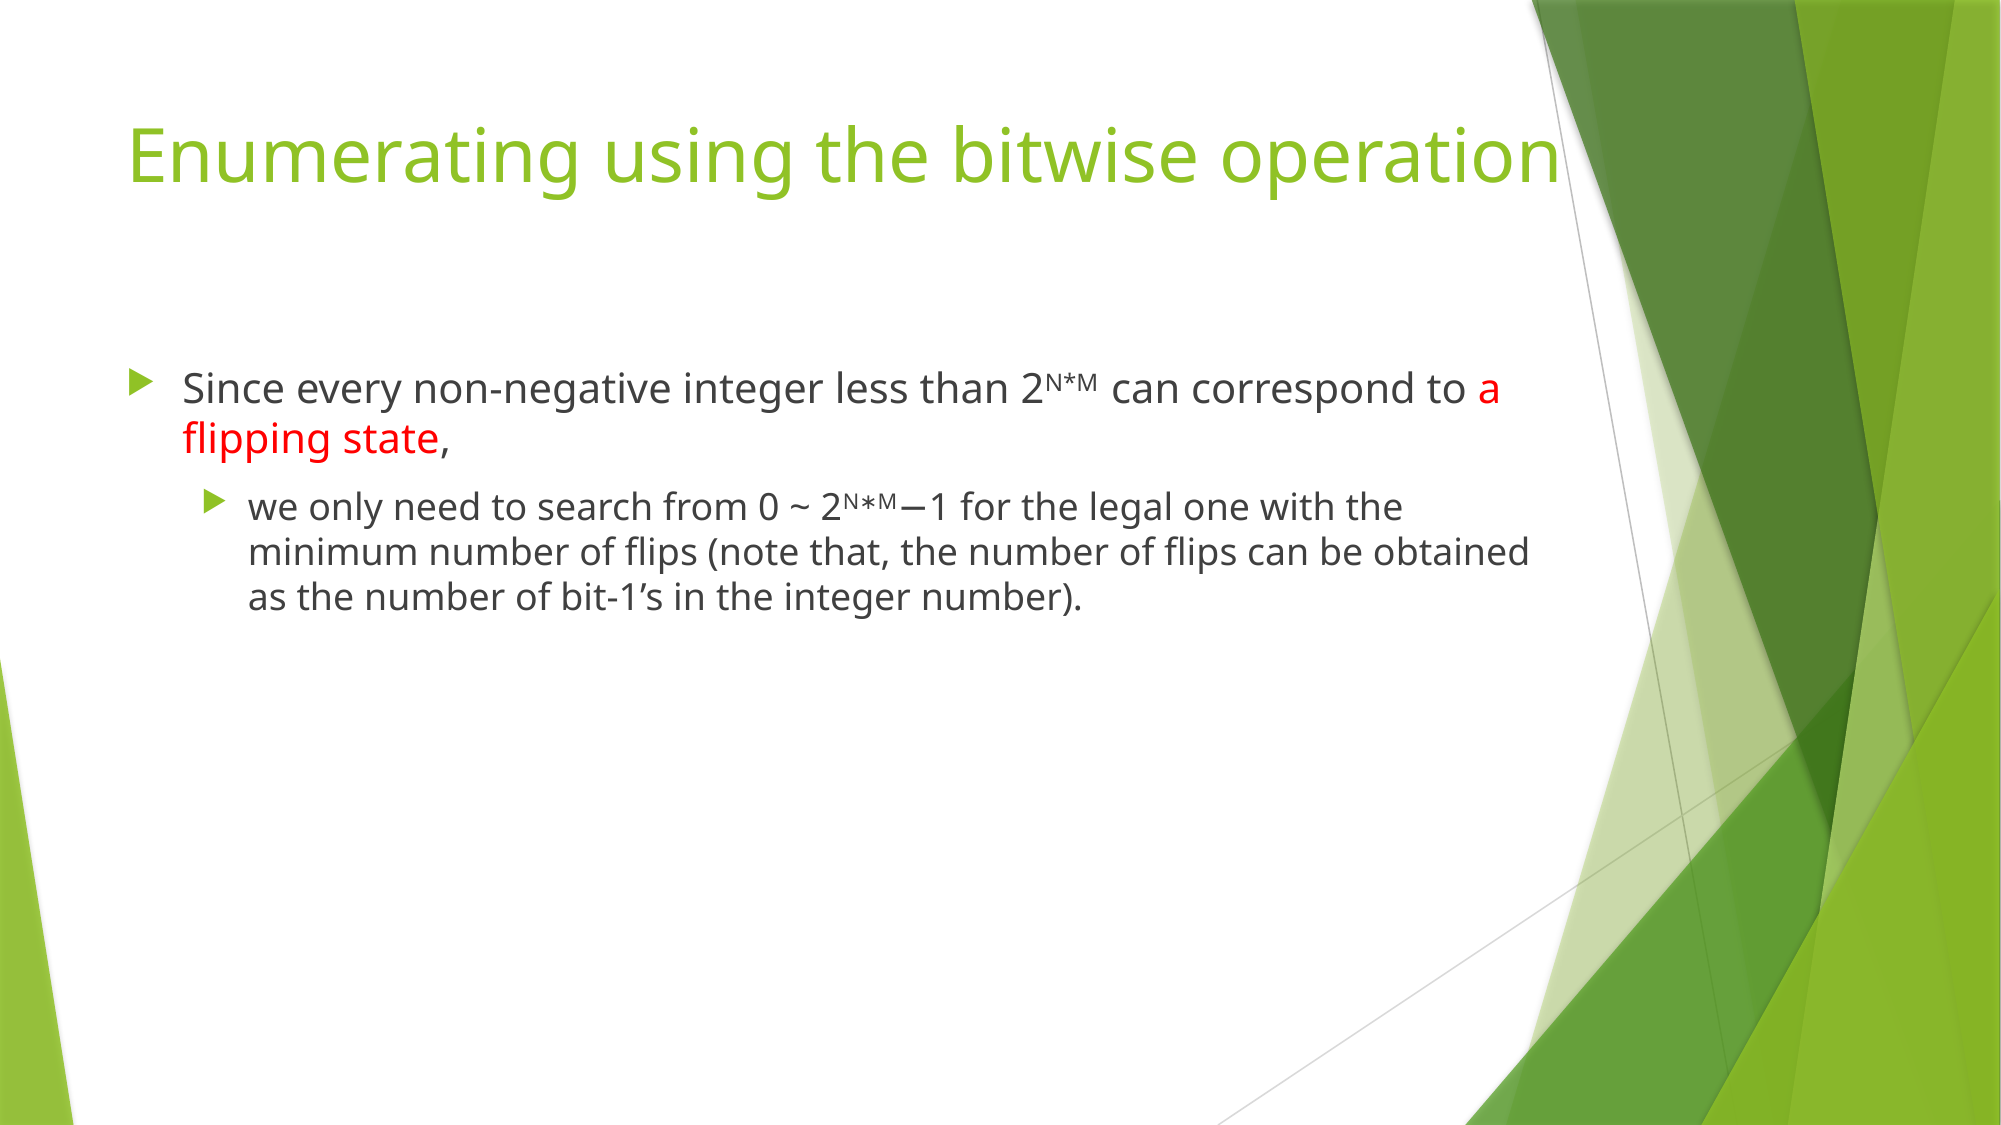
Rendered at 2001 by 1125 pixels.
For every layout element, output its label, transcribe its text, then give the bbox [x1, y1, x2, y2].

list Since every non-negative integer less than 2N*M can correspond to a flipping state, we only need to search from 0 ~ 2N∗M−1 for the legal one with the minimum number of flips (note that, the number of flips can be obtained as the number of bit-1’s in the integer number). [111, 354, 1582, 992]
title Enumerating using the bitwise operation [111, 99, 1614, 317]
